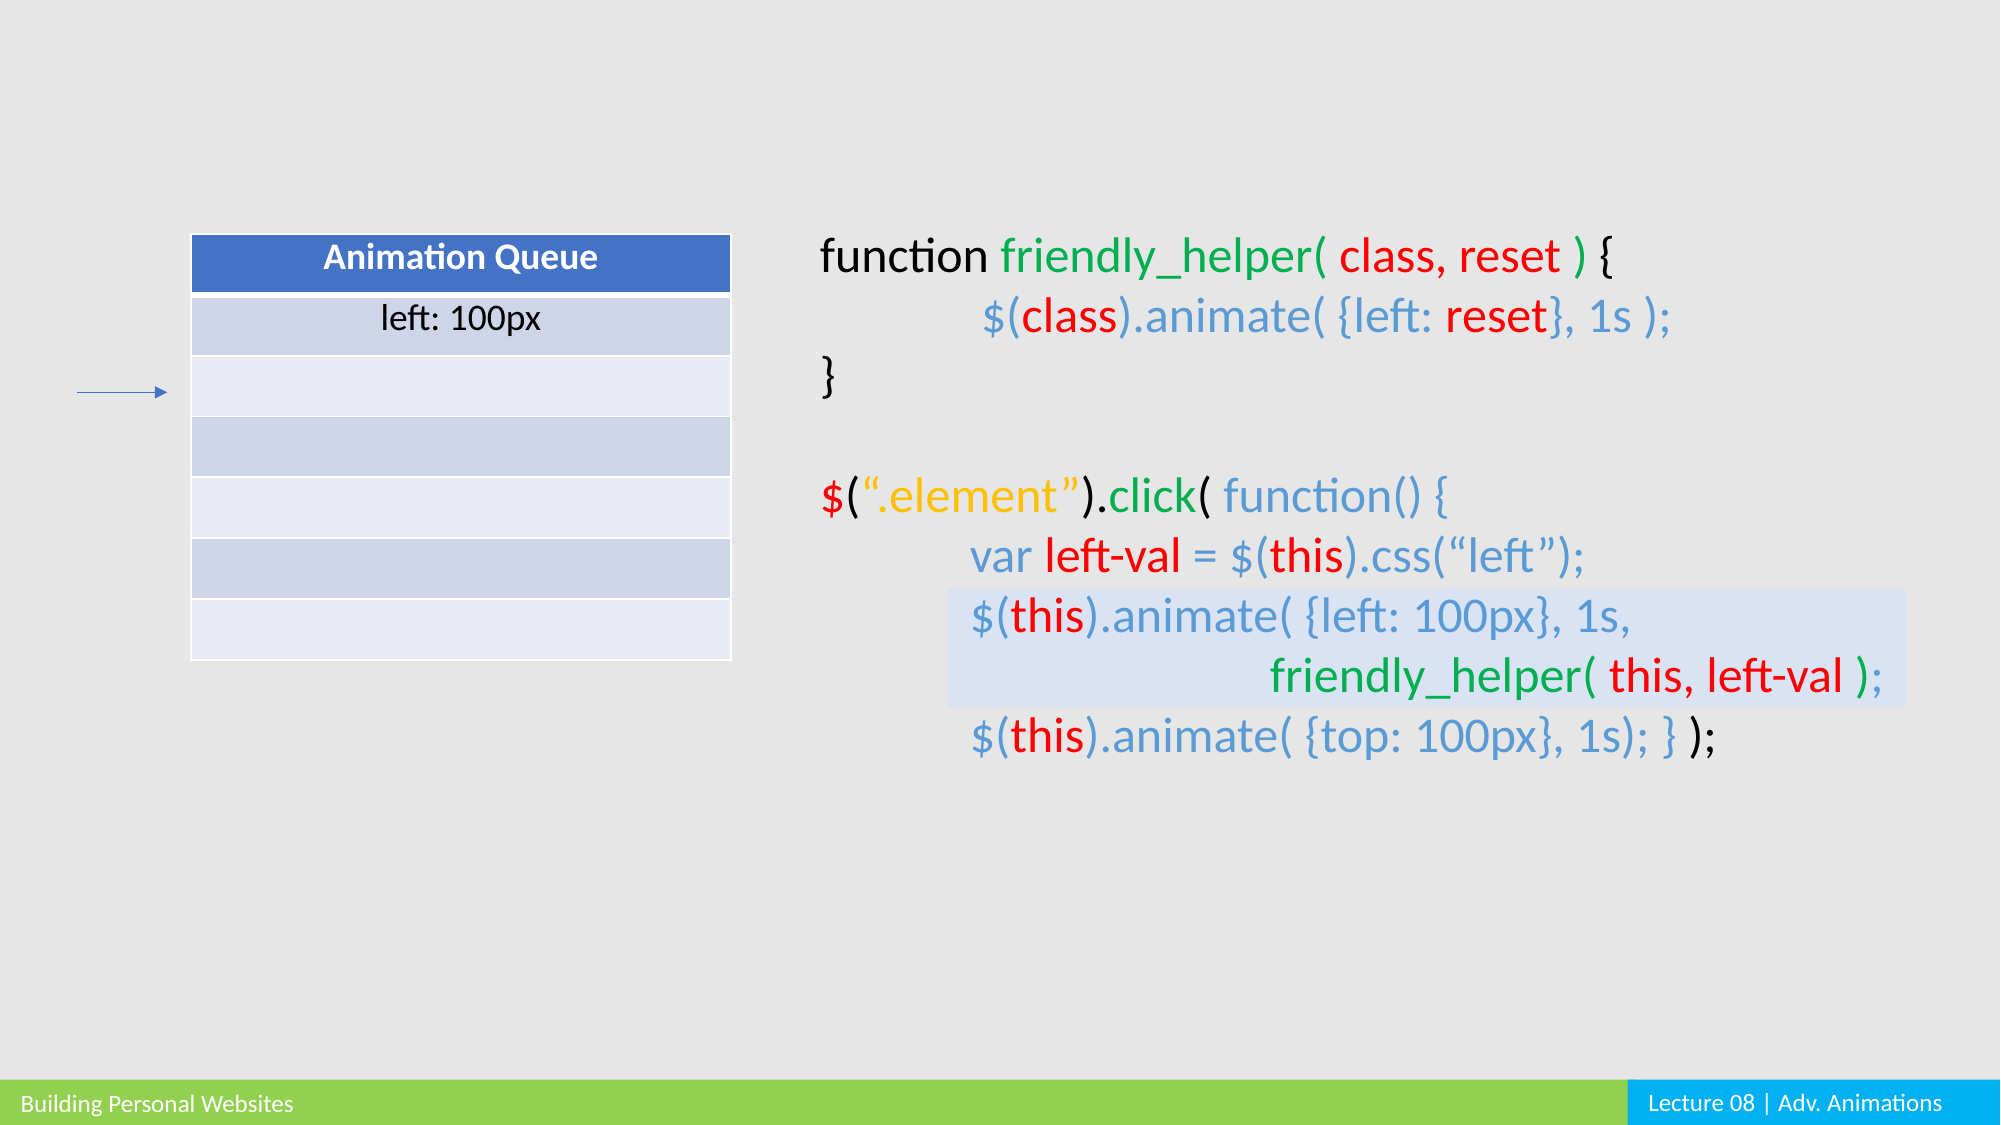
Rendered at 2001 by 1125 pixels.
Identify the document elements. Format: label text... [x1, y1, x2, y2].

text_box Lecture 08 | Adv. Animations [1633, 1079, 2000, 1124]
table_cell [192, 600, 730, 659]
table_cell [192, 539, 730, 598]
table_cell [192, 478, 730, 537]
text_box [1627, 1079, 2000, 1125]
table_cell [192, 357, 730, 416]
text_box [1899, 587, 1907, 709]
table_cell [192, 417, 730, 476]
text_box [0, 1079, 5, 1125]
text_box function friendly_helper( class, reset ) { $(class).animate( {left: reset}, 1s ); } $(“.element”).click( function() { var left-val = $(this).css(“left”); $(this).animate( {left: 100px}, 1s, friendly_helper( this, left-val ); $(this).animate( {top: 100px}, 1s); } ); [805, 214, 1899, 770]
text_box Building Personal Websites [5, 1079, 446, 1125]
table_header Animation Queue [192, 235, 730, 292]
table_cell left: 100px [192, 298, 730, 355]
text_box [446, 1079, 1627, 1125]
